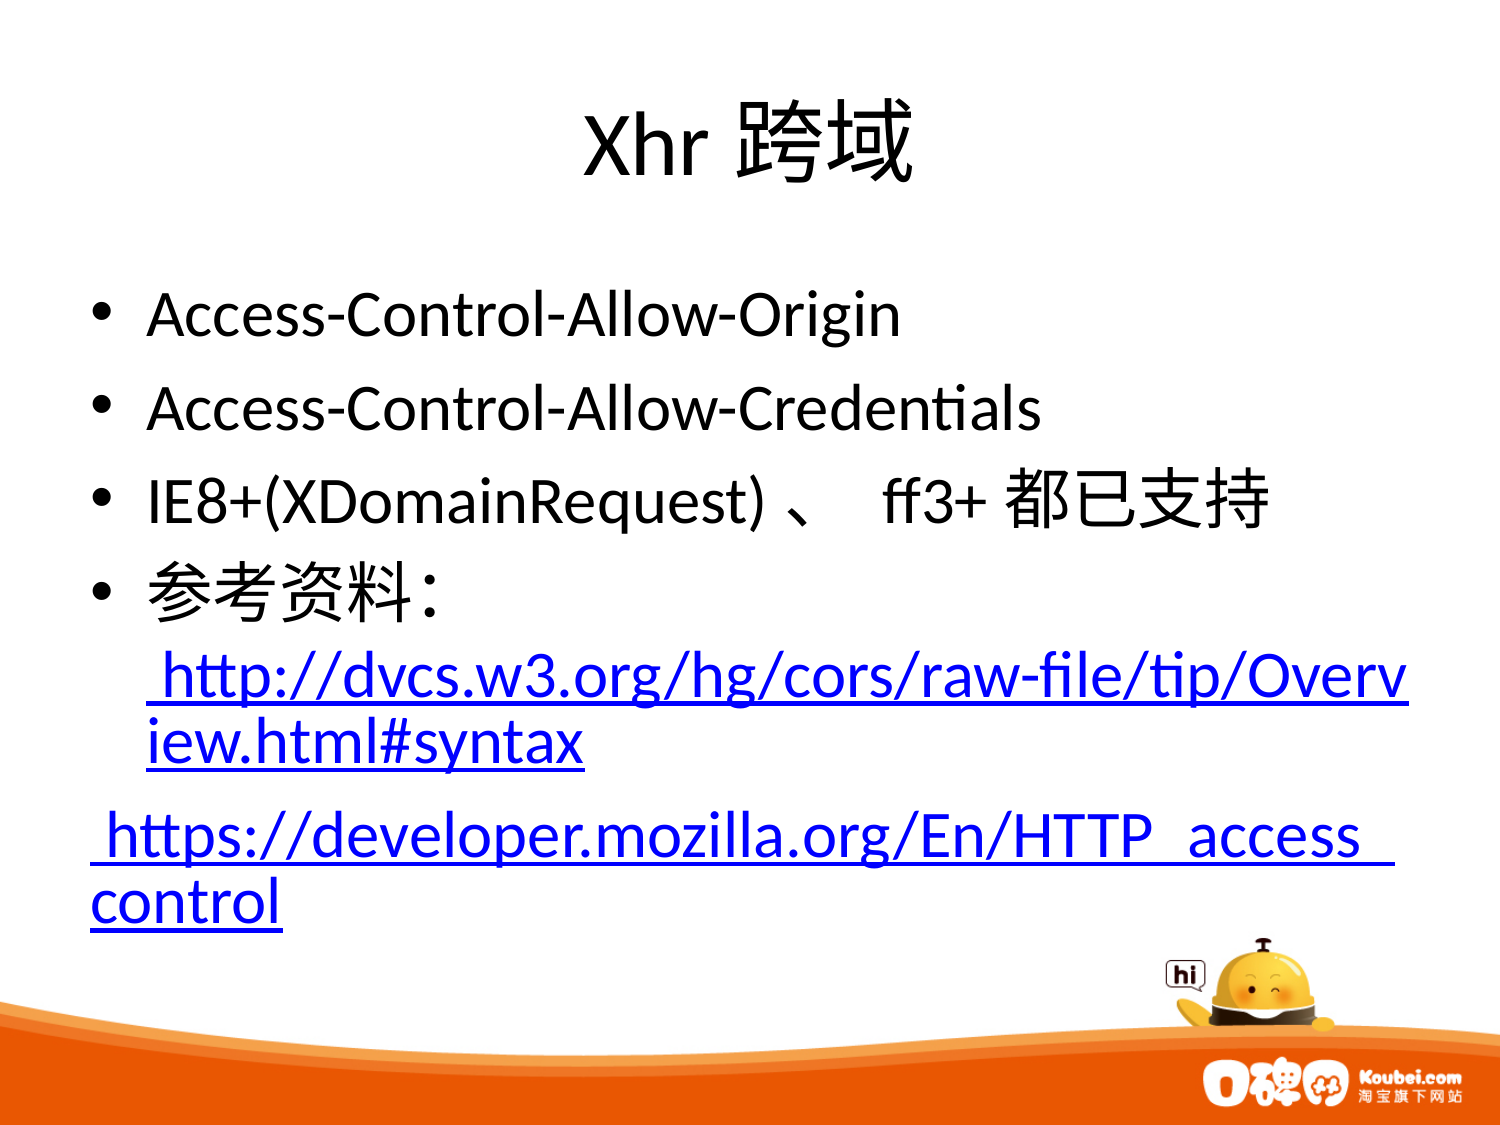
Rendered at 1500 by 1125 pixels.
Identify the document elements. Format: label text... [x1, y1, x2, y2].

title Xhr跨域 [75, 45, 1425, 233]
list Access-Control-Allow-Origin Access-Control-Allow-Credentials IE8+(XDomainRequest)、 ff3+都已支持 参考资料： http://dvcs.w3.org/hg/cors/raw-file/tip/Overview.html#syntax https://developer.mozilla.org/En/HTTP_access_control [75, 262, 1425, 1005]
picture [0, 0, 1500, 1125]
